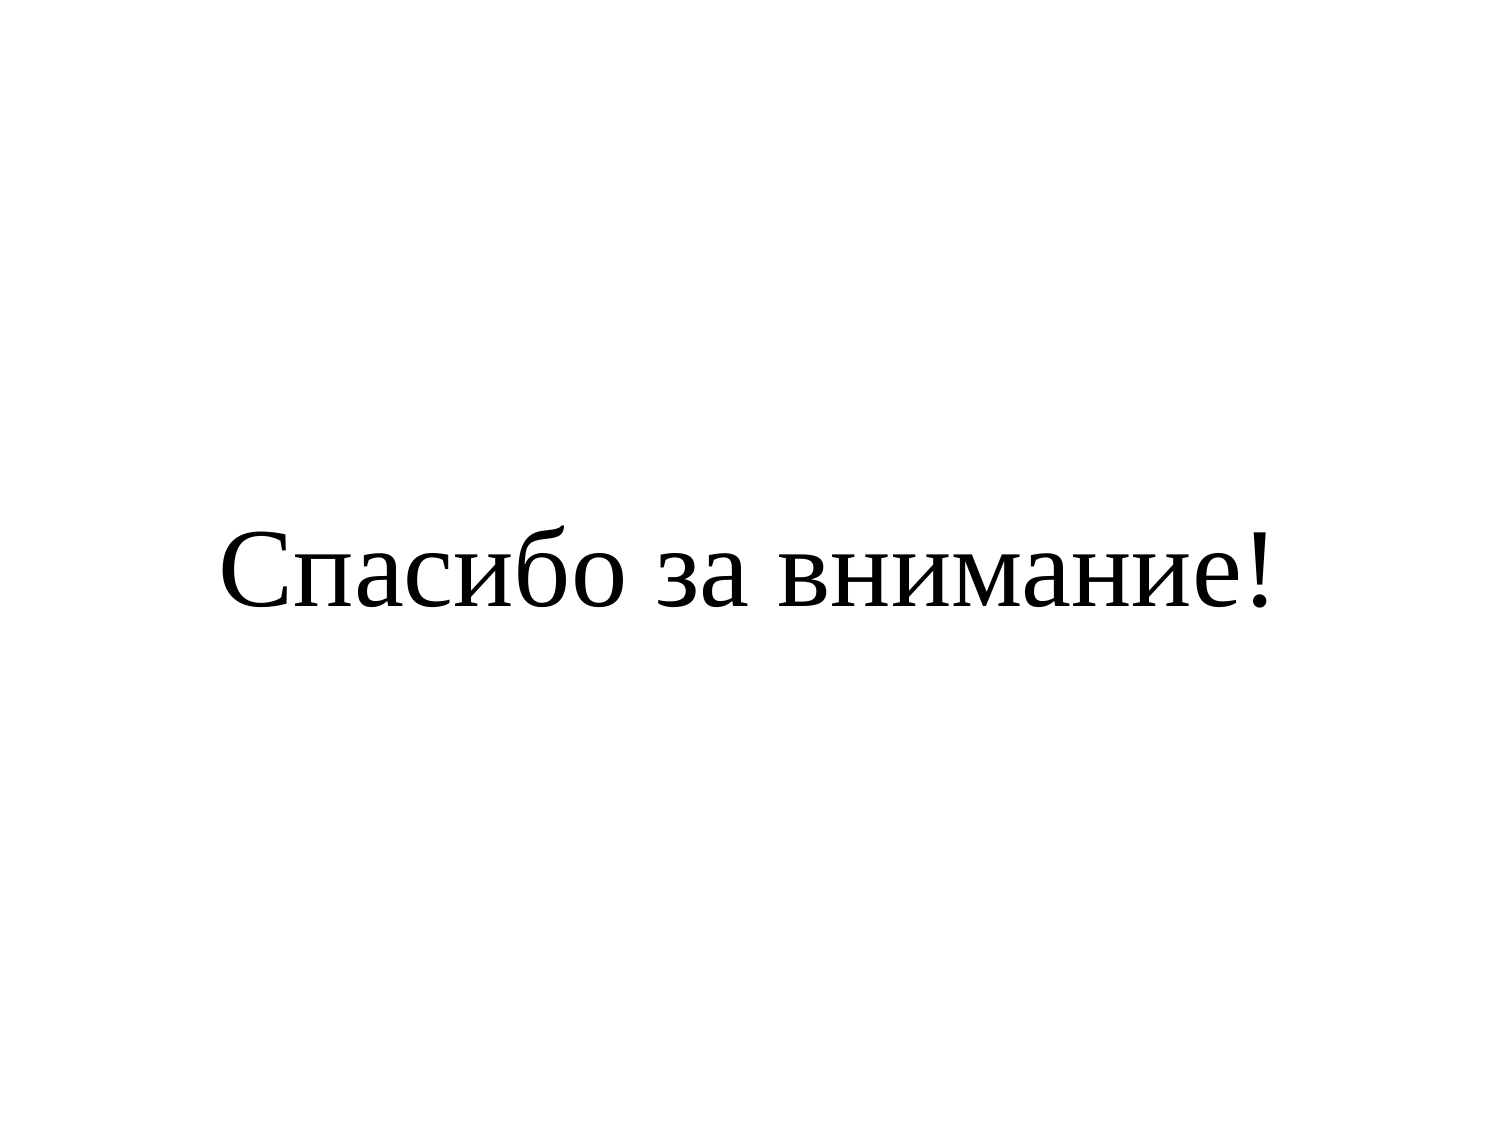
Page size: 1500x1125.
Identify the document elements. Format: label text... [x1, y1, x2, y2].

text_box Спасибо за внимание! [204, 486, 1296, 637]
